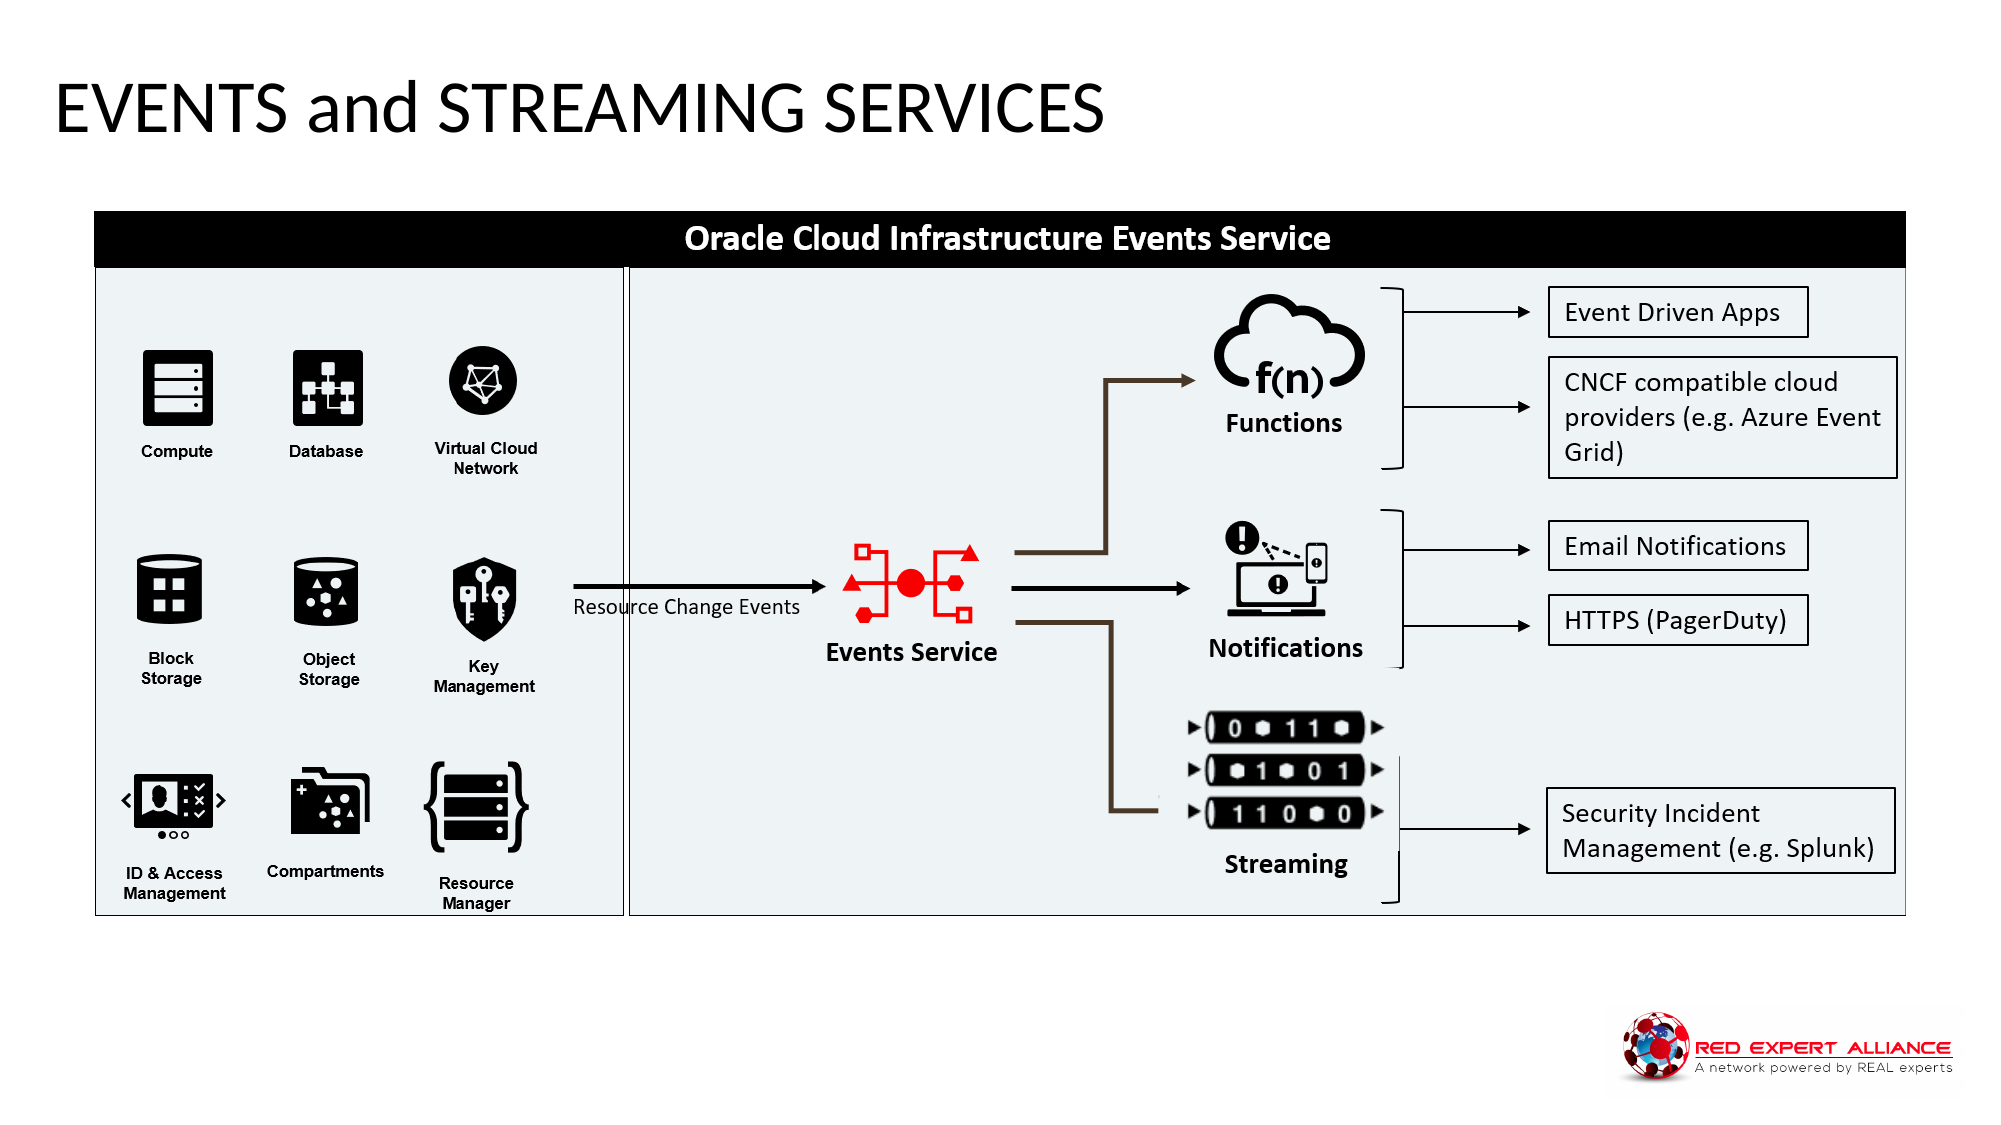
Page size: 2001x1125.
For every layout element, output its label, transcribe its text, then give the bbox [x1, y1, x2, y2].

picture [1604, 1006, 1966, 1098]
picture [94, 203, 1906, 922]
text_box EVENTS and STREAMING SERVICES [39, 50, 1123, 156]
